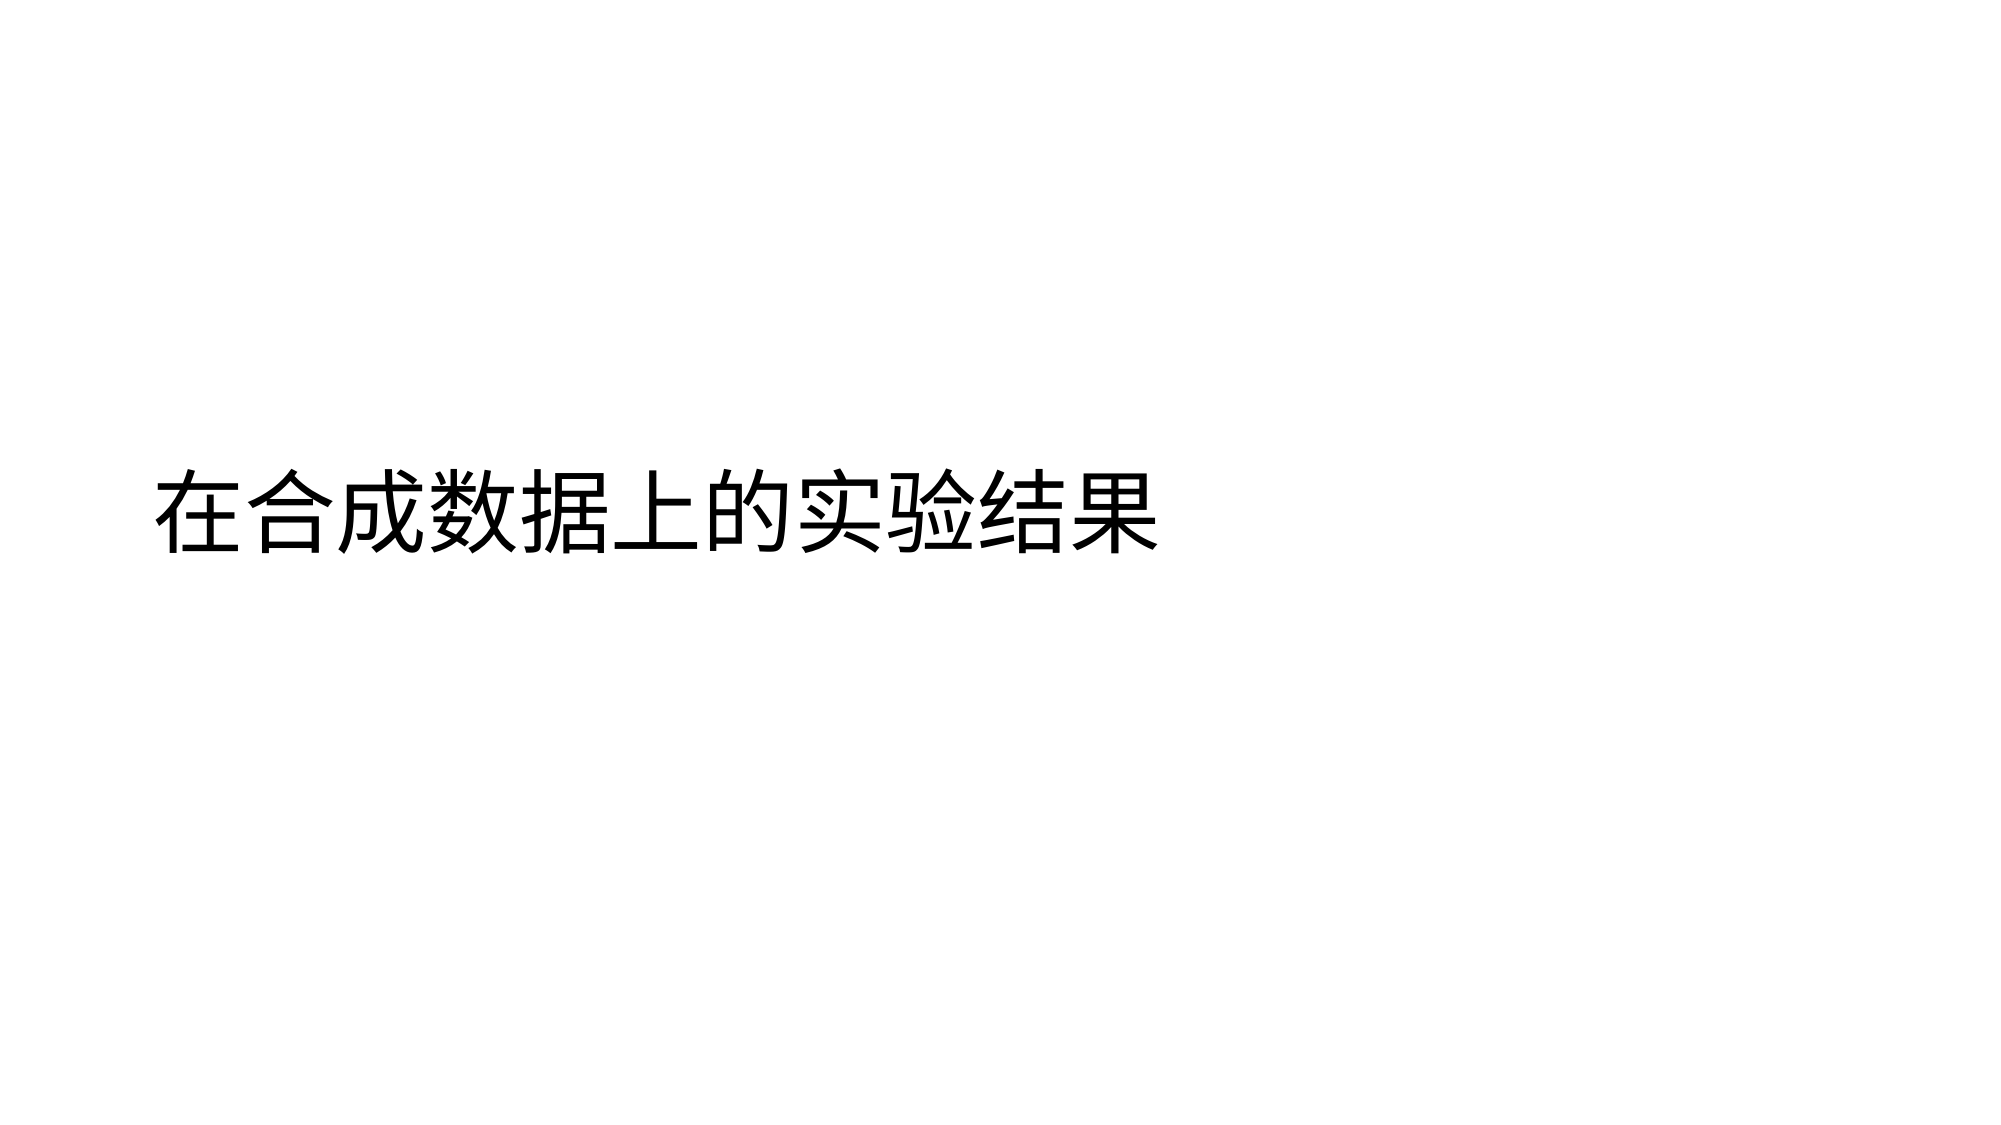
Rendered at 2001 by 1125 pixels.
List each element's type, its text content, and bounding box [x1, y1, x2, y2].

title 在合成数据上的实验结果 [137, 408, 1863, 626]
